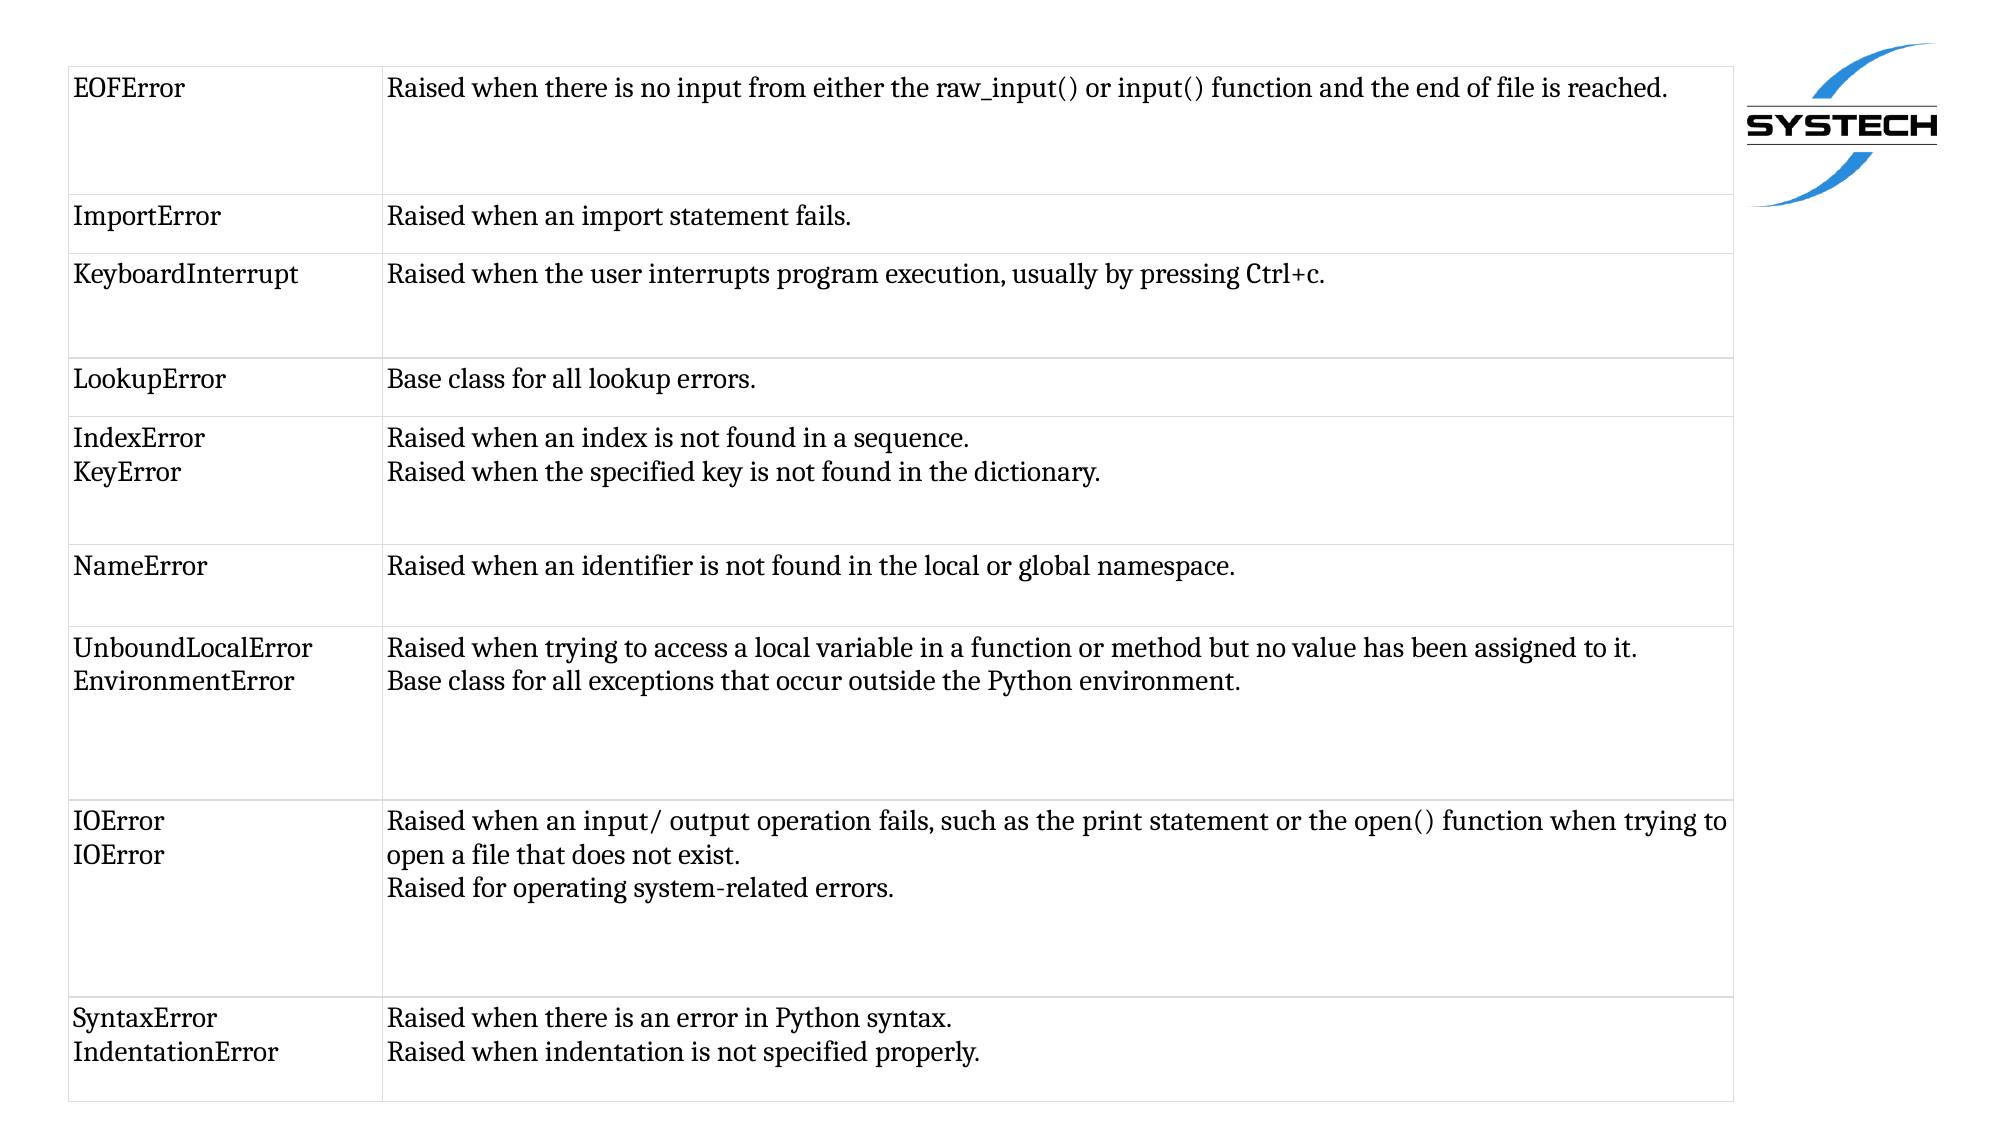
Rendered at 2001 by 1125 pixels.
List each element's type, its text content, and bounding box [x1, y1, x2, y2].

table_cell ImportError [69, 195, 382, 253]
table_header Raised when there is no input from either the raw_input() or input() function and the end of file is reached. [383, 67, 1733, 194]
table_cell LookupError [69, 359, 382, 416]
table_cell NameError [69, 545, 382, 626]
table_cell Raised when an index is not found in a sequence. Raised when the specified key is not found in the dictionary. [383, 417, 1733, 544]
table_cell KeyboardInterrupt [69, 254, 382, 357]
table_cell IOError IOError [69, 801, 382, 996]
table_header EOFError [69, 67, 382, 194]
table_cell Raised when trying to access a local variable in a function or method but no value has been assigned to it. Base class for all exceptions that occur outside the Python environment. [383, 627, 1733, 799]
table_cell Raised when an identifier is not found in the local or global namespace. [383, 545, 1733, 626]
table_cell IndexError KeyError [69, 417, 382, 544]
table_cell Raised when an import statement fails. [383, 195, 1733, 253]
table_cell UnboundLocalError EnvironmentError [69, 627, 382, 799]
table_cell SyntaxError IndentationError [69, 998, 382, 1101]
table_cell Base class for all lookup errors. [383, 359, 1733, 416]
table_cell Raised when the user interrupts program execution, usually by pressing Ctrl+c. [383, 254, 1733, 357]
table_cell Raised when there is an error in Python syntax. Raised when indentation is not specified properly. [383, 998, 1733, 1101]
picture [1747, 43, 1937, 207]
table_cell Raised when an input/ output operation fails, such as the print statement or the open() function when trying to open a file that does not exist. Raised for operating system-related errors. [383, 801, 1733, 996]
